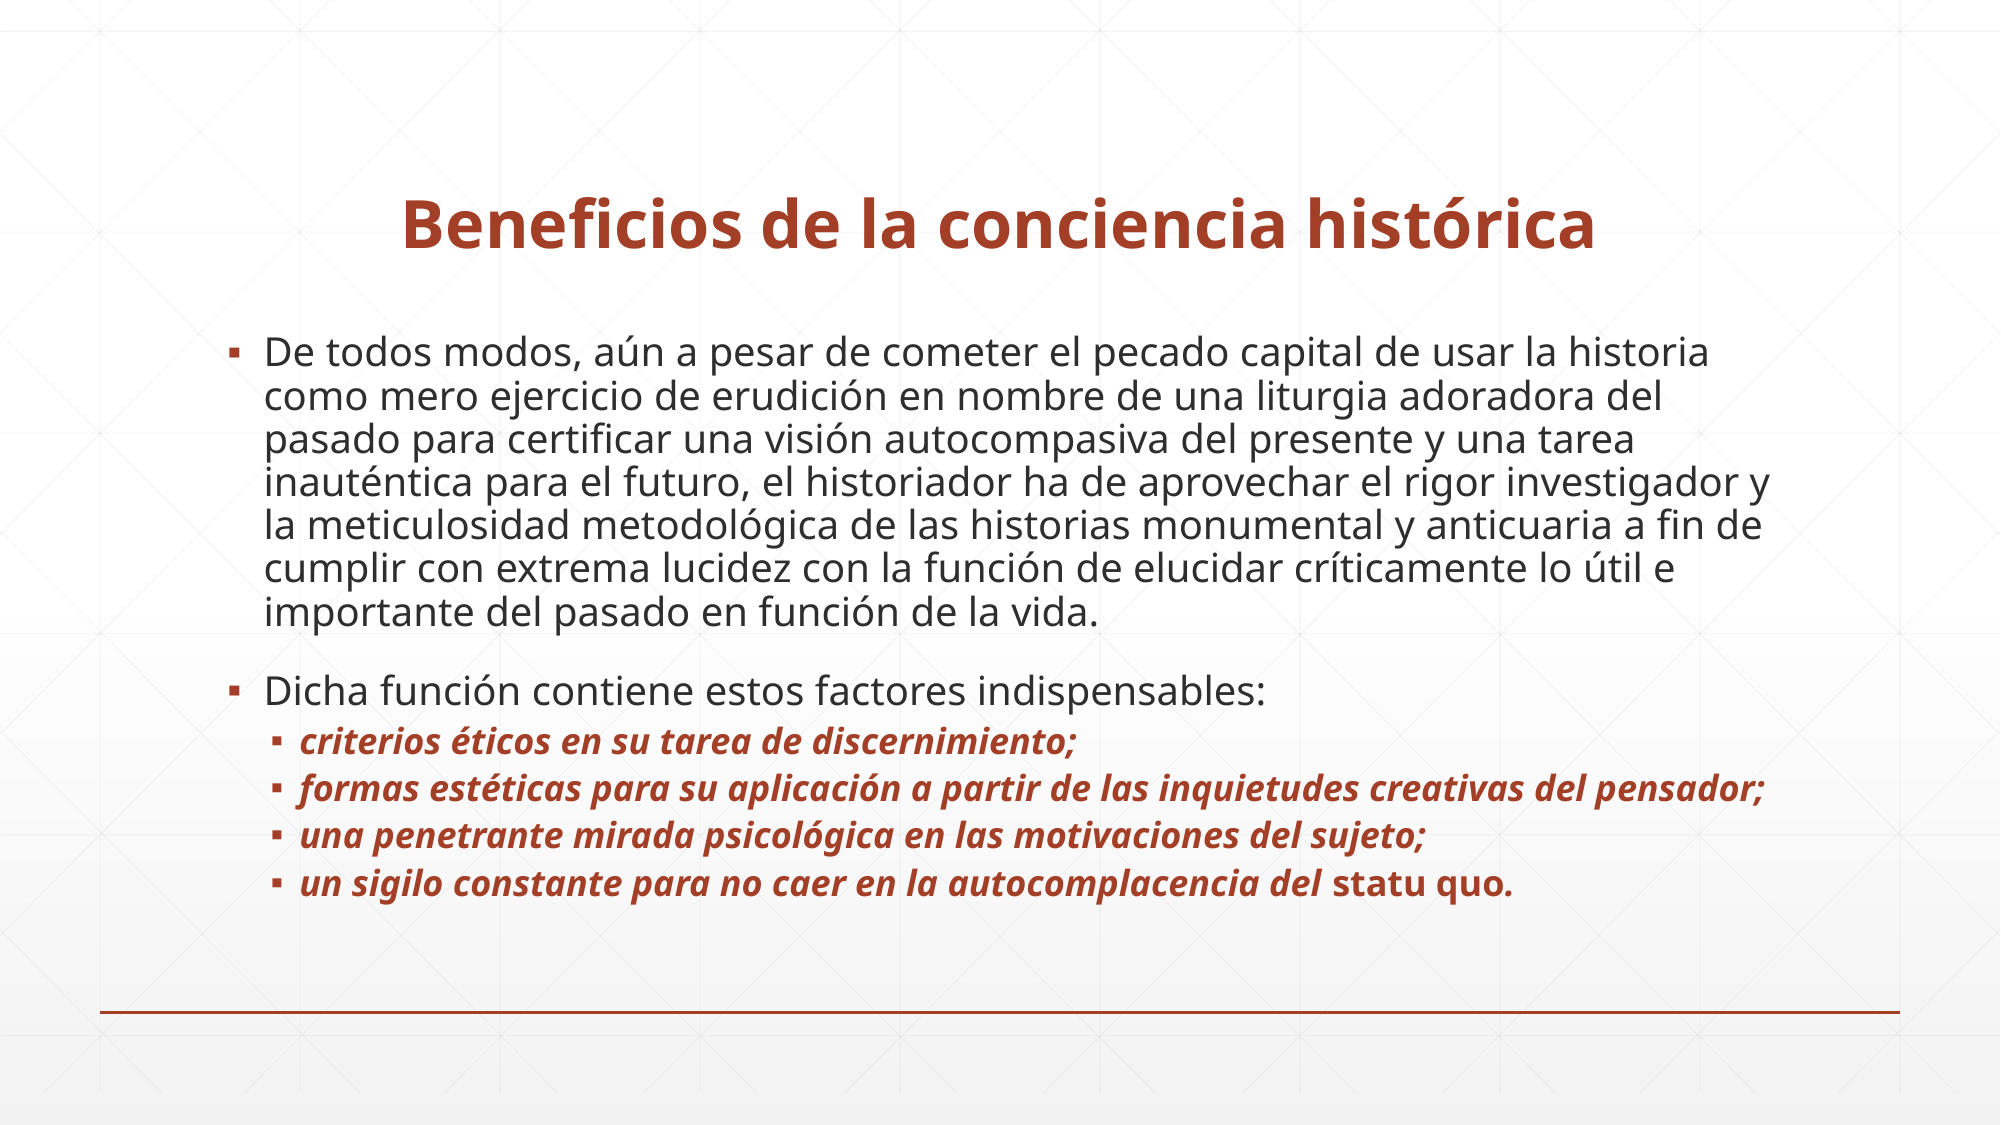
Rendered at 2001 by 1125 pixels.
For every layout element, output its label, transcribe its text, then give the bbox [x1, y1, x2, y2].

title Beneficios de la conciencia histórica [212, 82, 1788, 271]
list De todos modos, aún a pesar de cometer el pecado capital de usar la historia como mero ejercicio de erudición en nombre de una liturgia adoradora del pasado para certificar una visión autocompasiva del presente y una tarea inauténtica para el futuro, el historiador ha de aprovechar el rigor investigador y la meticulosidad metodológica de las historias monumental y anticuaria a fin de cumplir con extrema lucidez con la función de elucidar críticamente lo útil e importante del pasado en función de la vida. Dicha función contiene estos factores indispensables: criterios éticos en su tarea de discernimiento; formas estéticas para su aplicación a partir de las inquietudes creativas del pensador; una penetrante mirada psicológica en las motivaciones del sujeto; un sigilo constante para no caer en la autocomplacencia del statu quo. [212, 324, 1788, 950]
